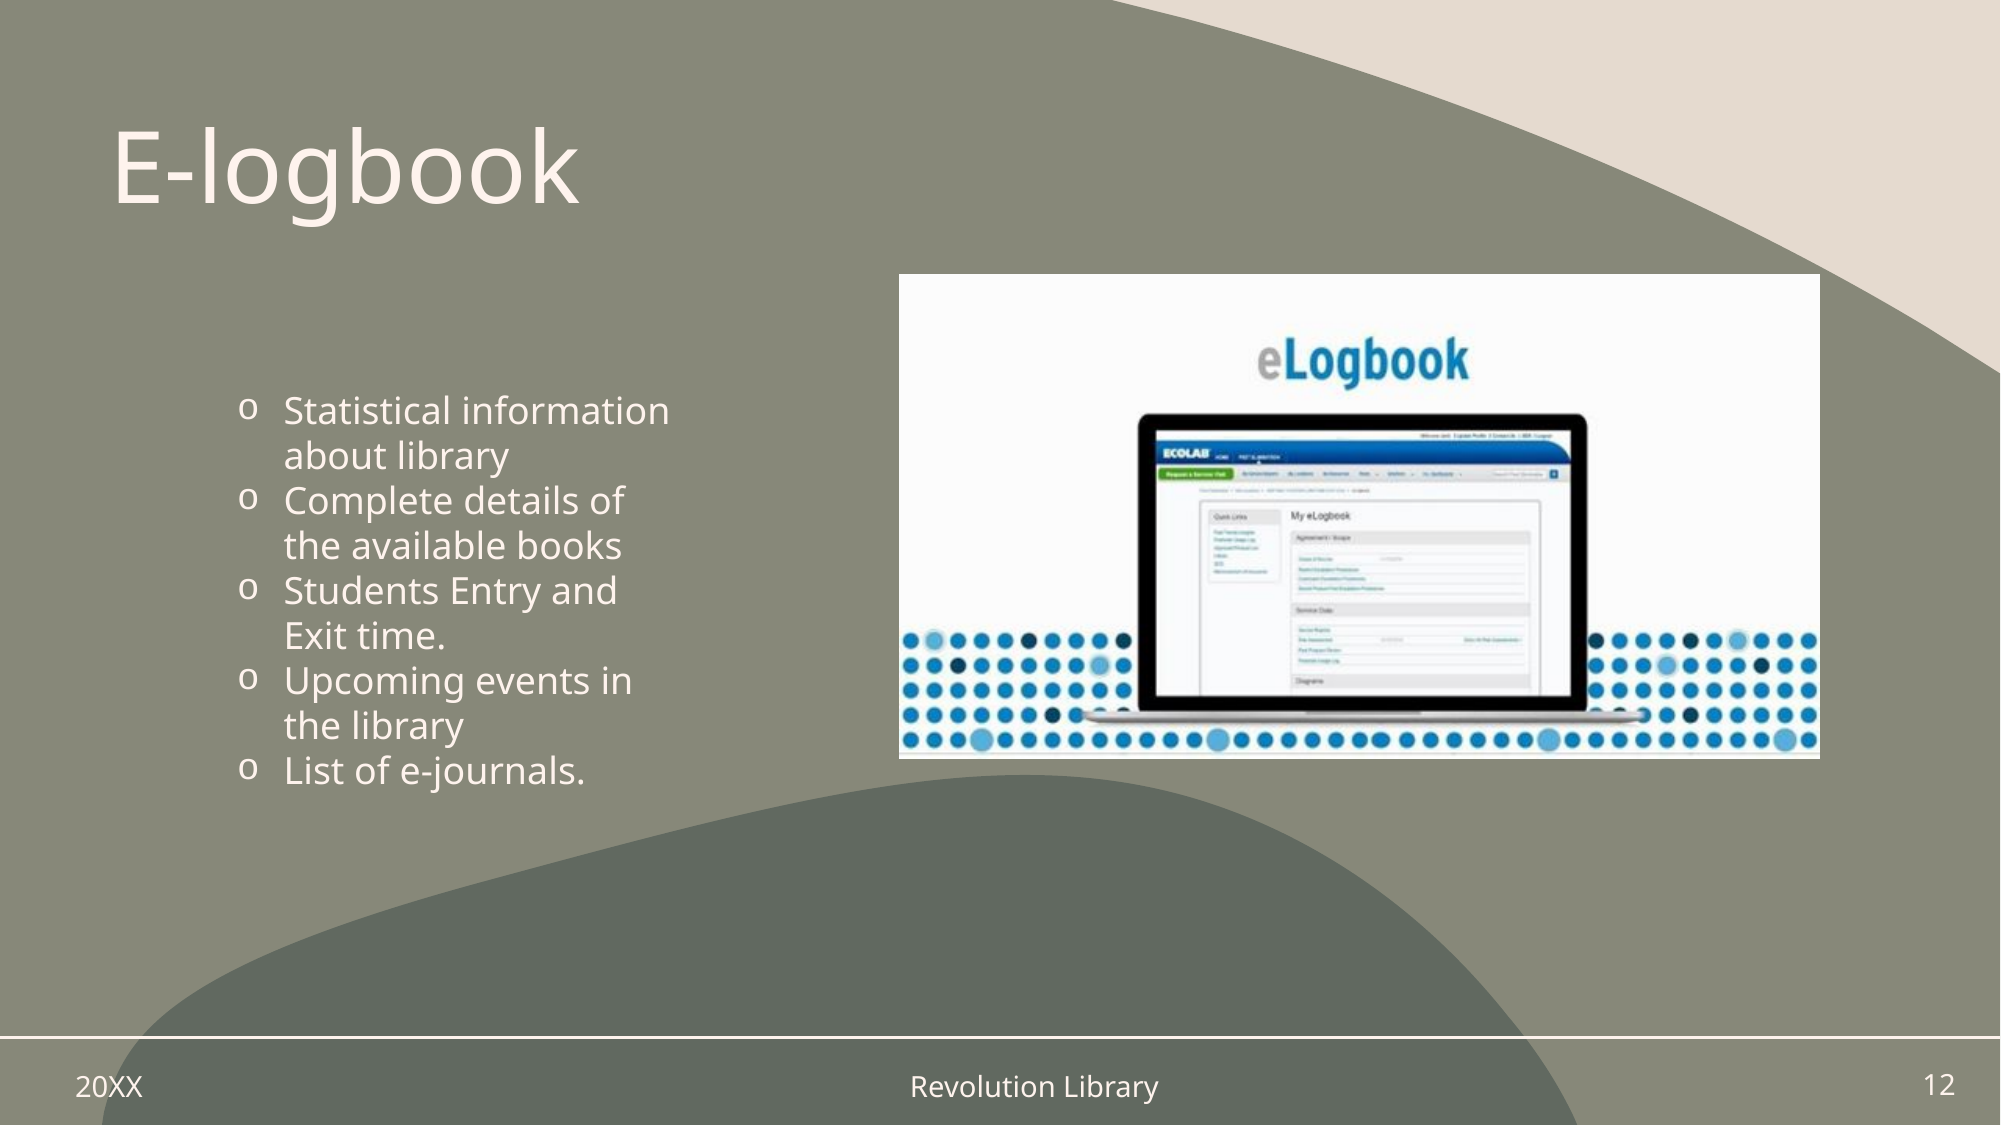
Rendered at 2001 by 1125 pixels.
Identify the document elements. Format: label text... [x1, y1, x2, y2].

slide_number 12 [1808, 1060, 1971, 1112]
slide_number 20XX [60, 1060, 222, 1112]
picture [899, 274, 1820, 759]
title E-logbook [94, 115, 1820, 227]
list Statistical information about library Complete details of the available books Students Entry and Exit time. Upcoming events in the library List of e-journals. [221, 379, 705, 984]
footer Revolution Library [752, 1060, 1317, 1112]
